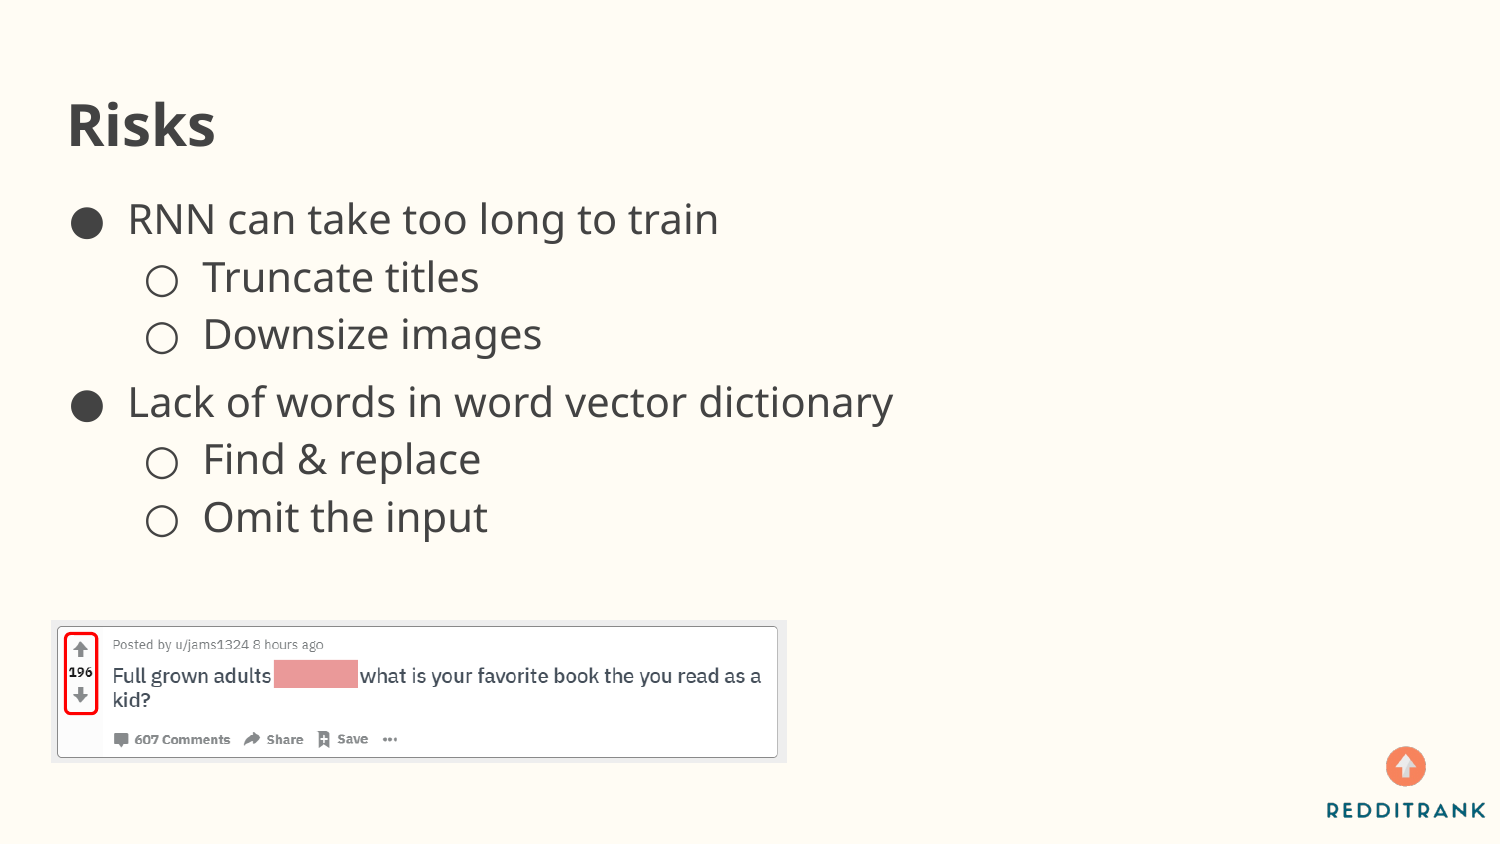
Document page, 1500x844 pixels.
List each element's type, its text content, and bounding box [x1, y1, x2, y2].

title Risks [51, 72, 1449, 167]
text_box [50, 620, 787, 763]
list RNN can take too long to train Truncate titles Downsize images Lack of words in word vector dictionary Find & replace Omit the input [37, 170, 1435, 732]
picture [1312, 731, 1500, 844]
